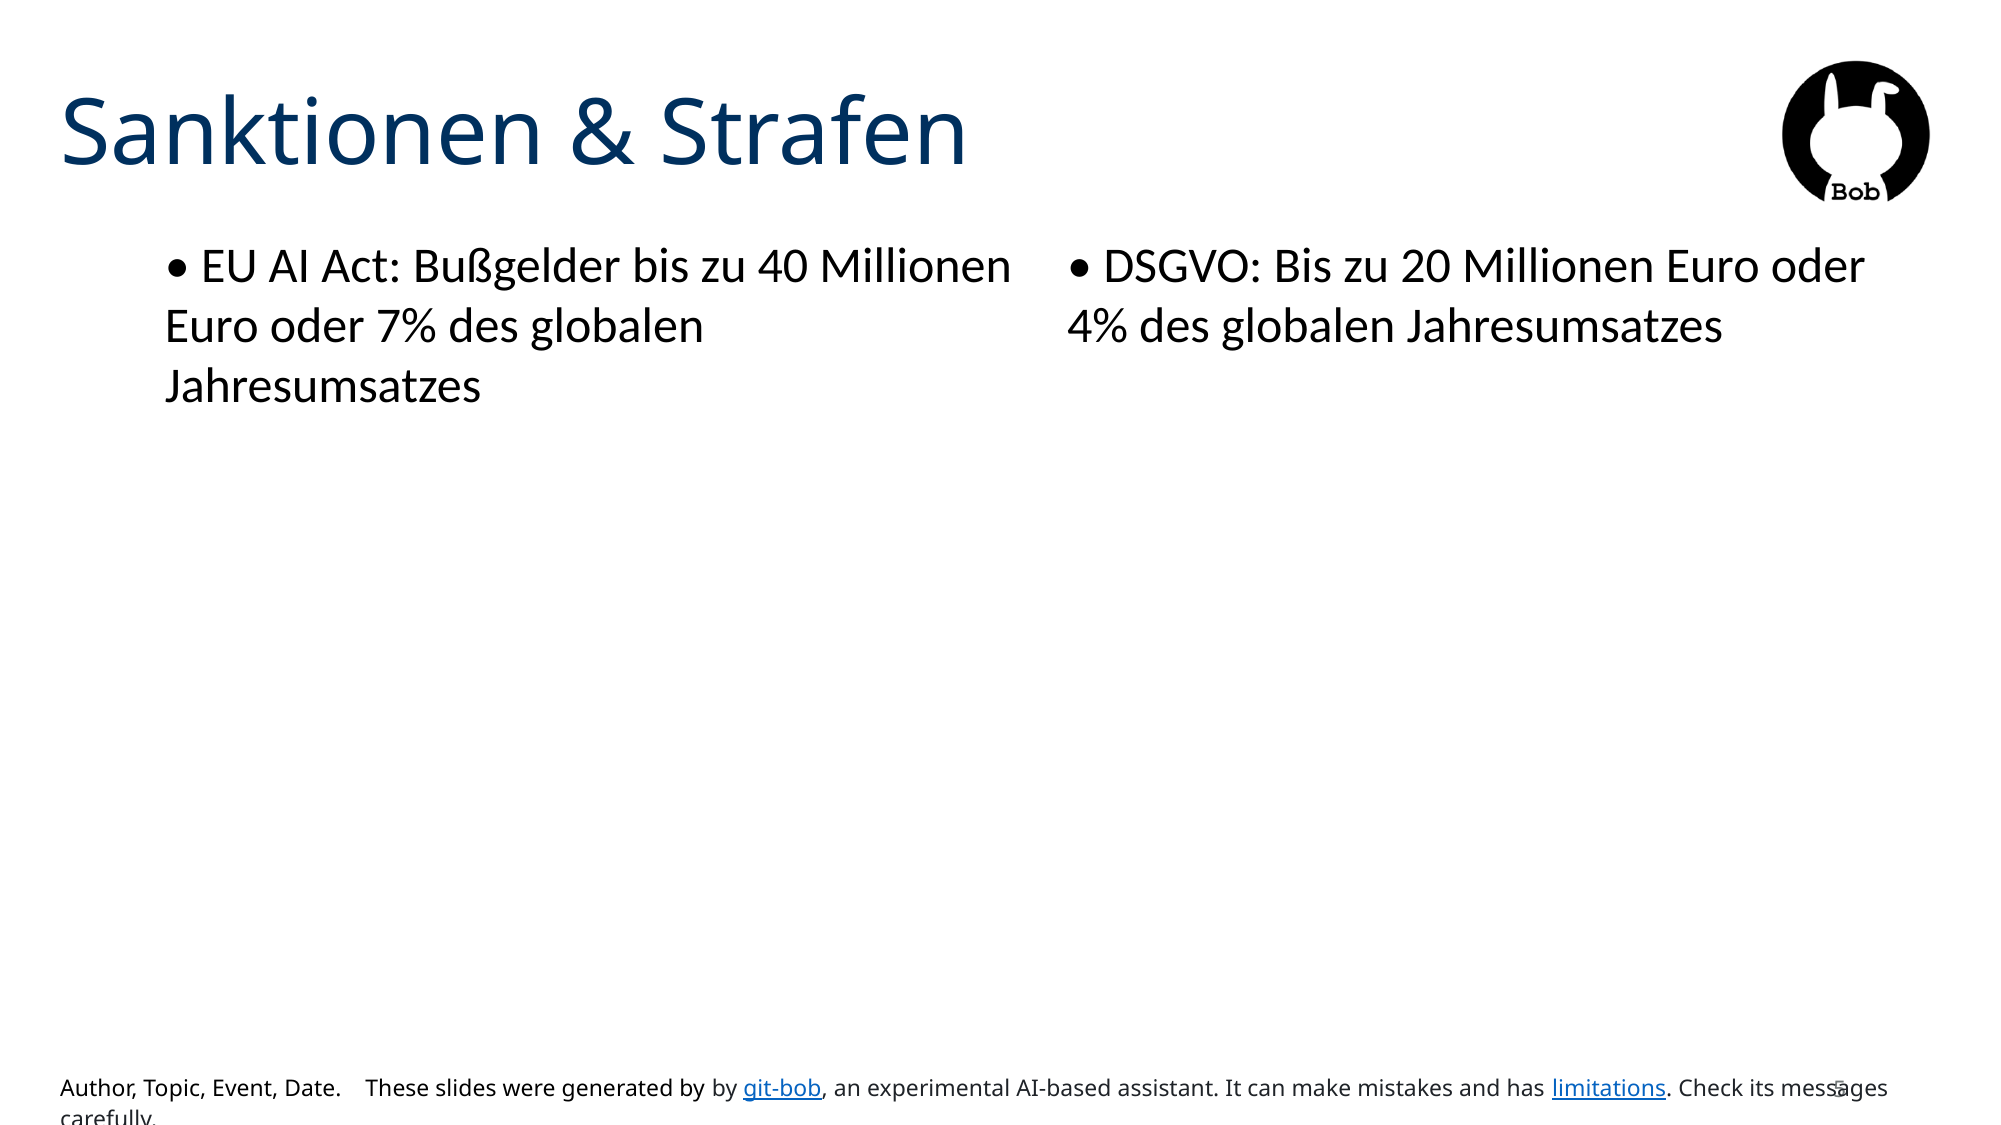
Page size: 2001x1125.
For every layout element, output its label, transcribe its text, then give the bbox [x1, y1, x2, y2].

picture [1781, 59, 1931, 210]
text_box • DSGVO: Bis zu 20 Millionen Euro oder 4% des globalen Jahresumsatzes [1052, 224, 1940, 360]
title Sanktionen & Strafen [45, 59, 1781, 210]
text_box • EU AI Act: Bußgelder bis zu 40 Millionen Euro oder 7% des globalen Jahresumsatzes [149, 224, 1038, 420]
